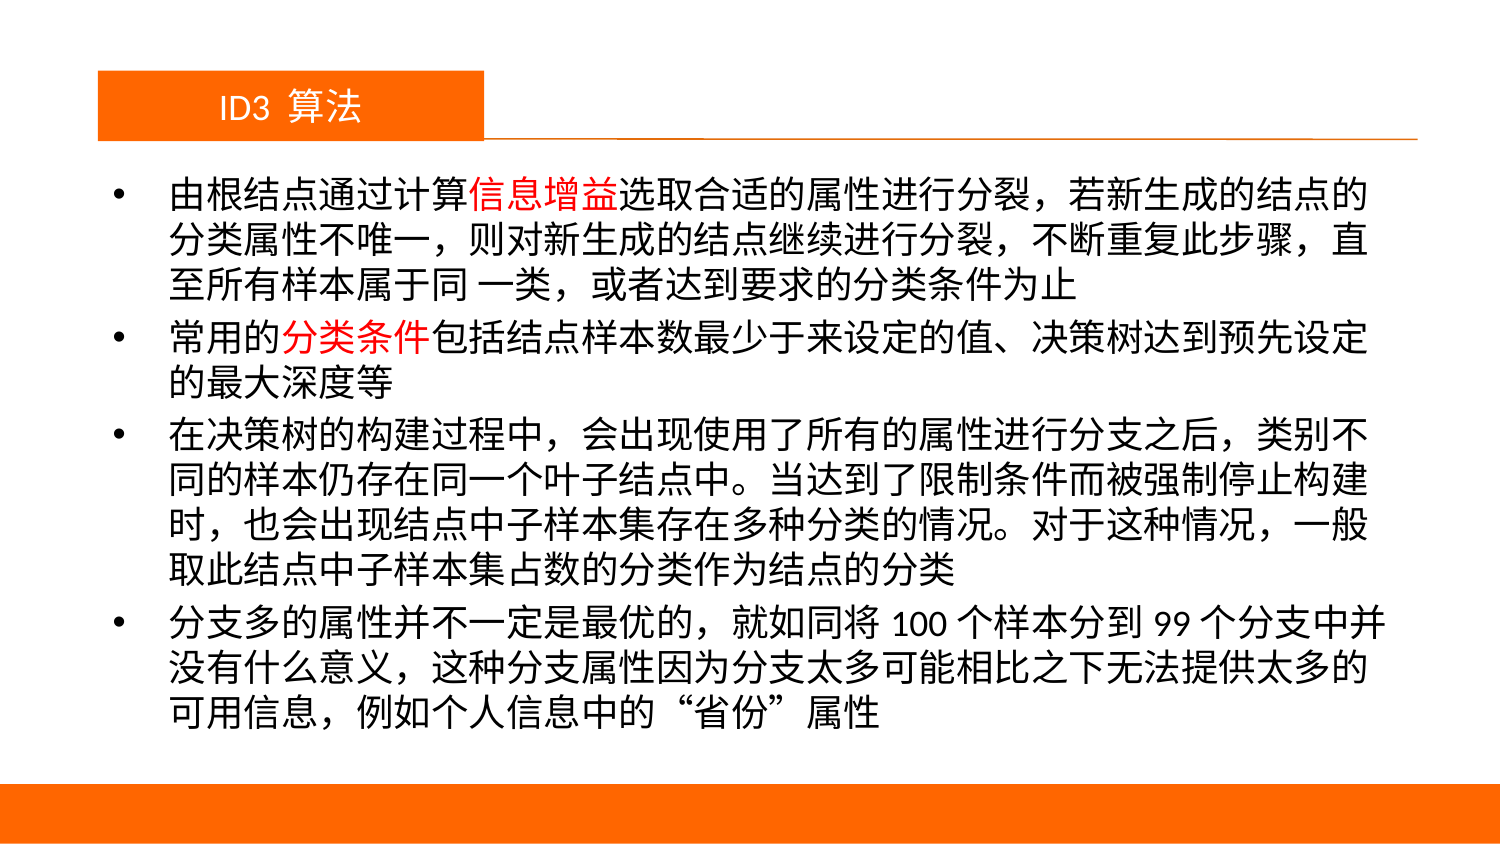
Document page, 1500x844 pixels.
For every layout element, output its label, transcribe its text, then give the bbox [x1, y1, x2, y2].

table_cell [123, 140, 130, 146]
text_box [99, 70, 130, 147]
text_box ID3 算法 [96, 68, 486, 143]
text_box [0, 782, 1500, 844]
text_box 由根结点通过计算信息增益选取合适的属性进行分裂，若新生成的结点的分类属性不唯一，则对新生成的结点继续进行分裂，不断重复此步骤，直至所有样本属于同 一类，或者达到要求的分类条件为止 常用的分类条件包括结点样本数最少于来设定的值、决策树达到预先设定的最大深度等 在决策树的构建过程中，会出现使用了所有的属性进行分支之后，类别不同的样本仍存在同一个叶子结点中。当达到了限制条件而被强制停止构建时，也会出现结点中子样本集存在多种分类的情况。对于这种情况，一般取此结点中子样本集占数的分类作为结点的分类 分支多的属性并不一定是最优的，就如同将100个样本分到99个分支中并没有什么意义，这种分支属性因为分支太多可能相比之下无法提供太多的可用信息，例如个人信息中的“省份”属性 [97, 164, 1418, 794]
